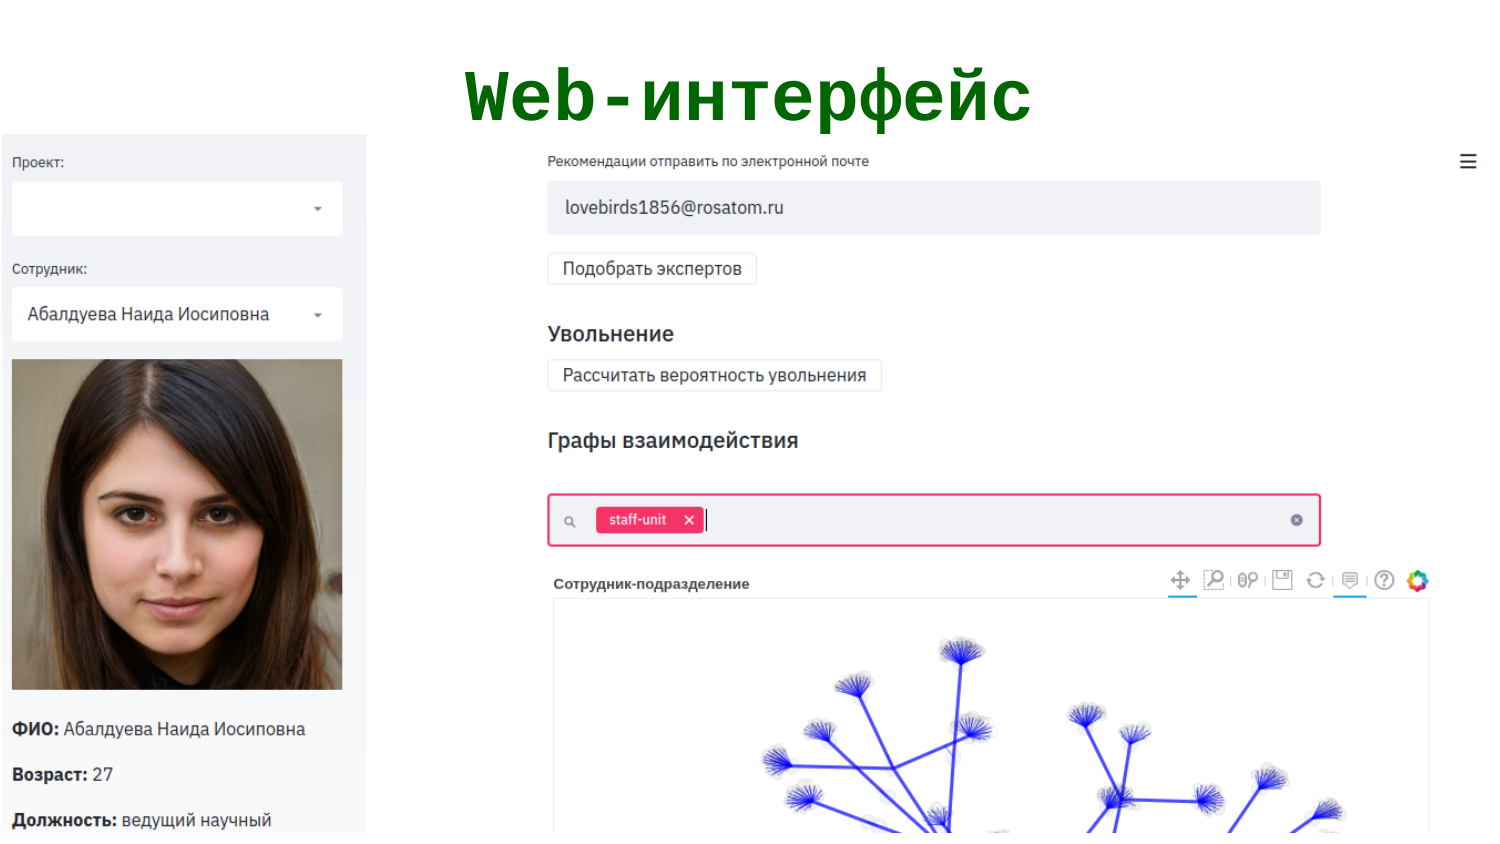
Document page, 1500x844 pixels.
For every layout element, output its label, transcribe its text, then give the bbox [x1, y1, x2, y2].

title Web-интерфейс [51, 19, 1449, 114]
picture [2, 134, 1500, 833]
